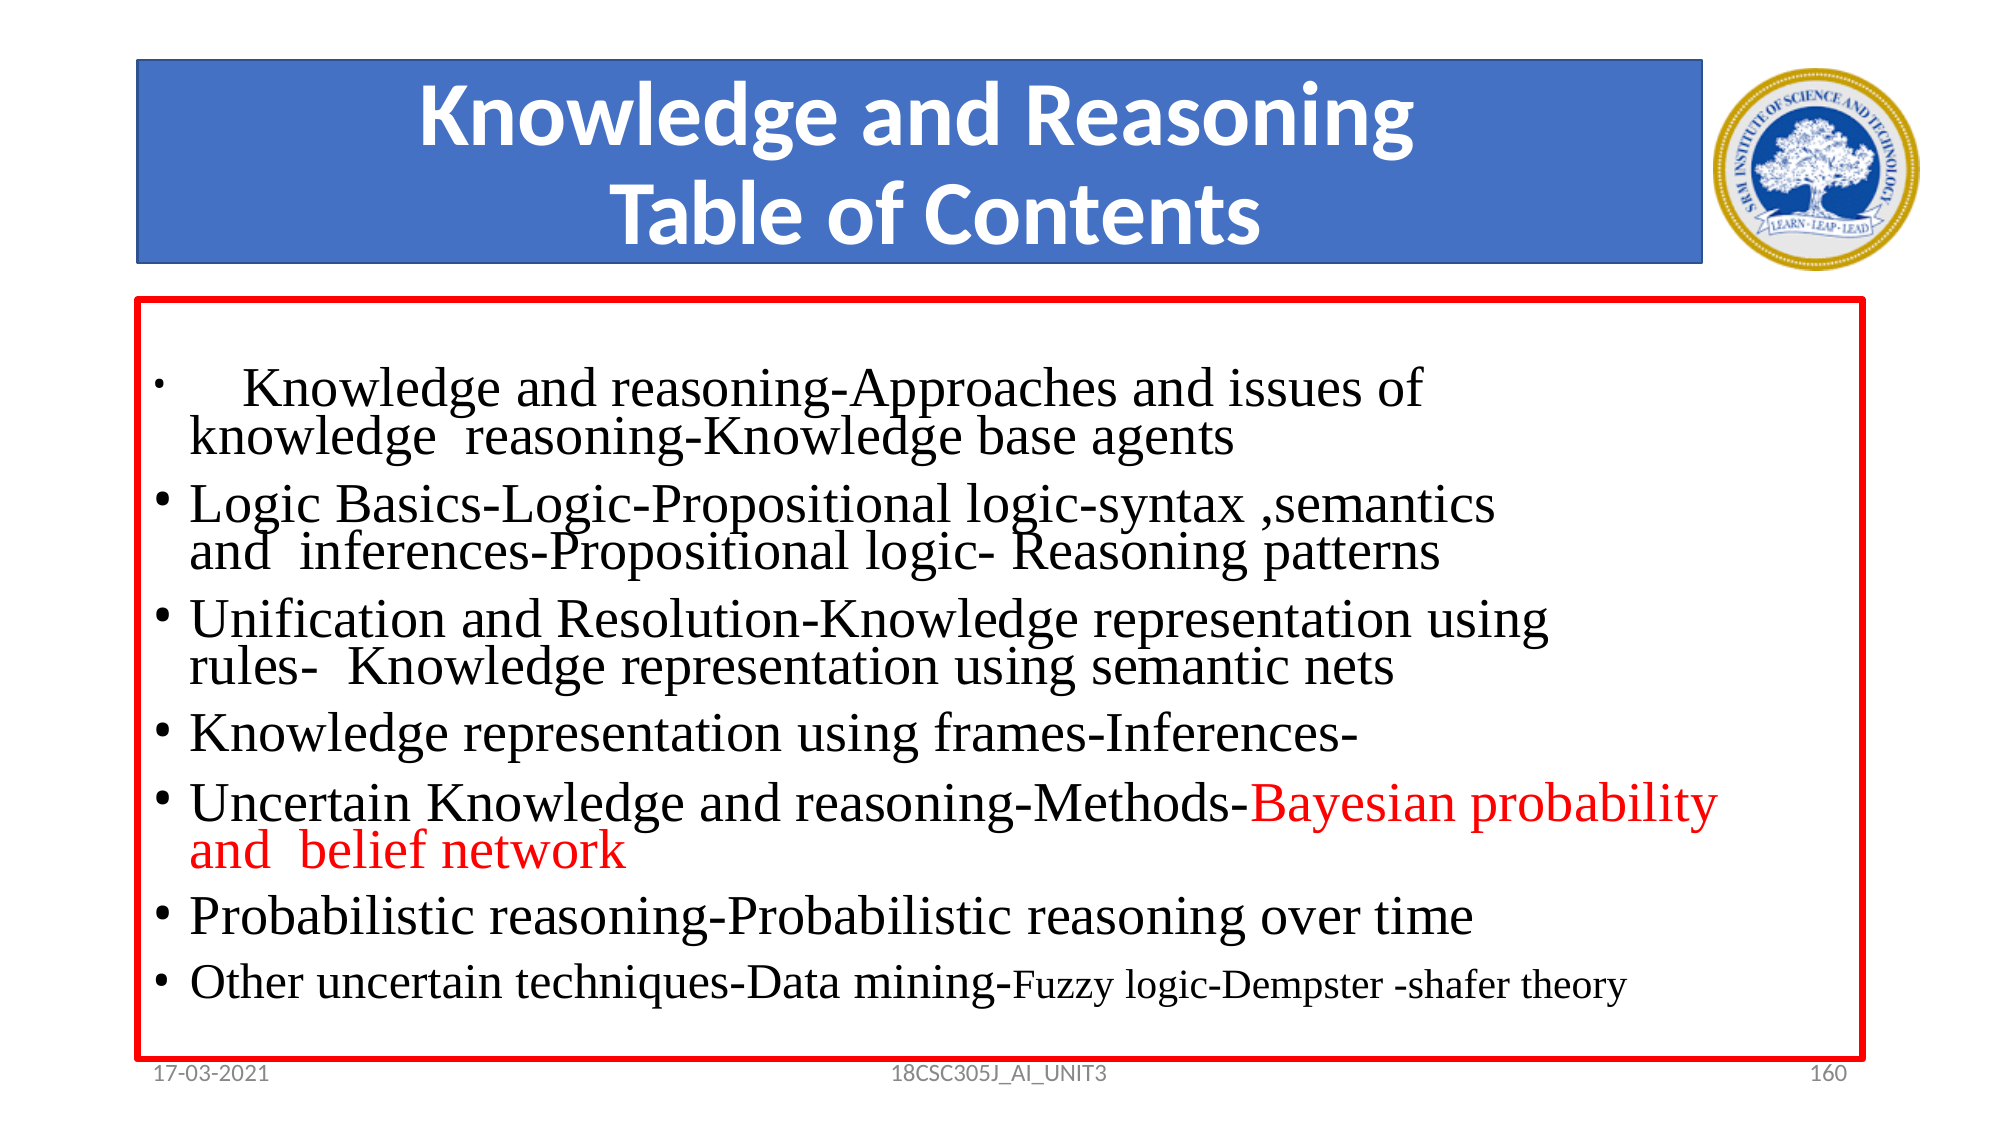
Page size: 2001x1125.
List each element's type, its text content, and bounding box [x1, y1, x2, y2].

title Knowledge and Reasoning Table of Contents [137, 60, 1702, 264]
picture [1713, 68, 1921, 271]
text_box Knowledge and reasoning-Approaches and issues of knowledge reasoning-Knowledge base agents Logic Basics-Logic-Propositional logic-syntax ,semantics and inferences-Propositional logic- Reasoning patterns Unification and Resolution-Knowledge representation using rules- Knowledge representation using semantic nets Knowledge representation using frames-Inferences- Uncertain Knowledge and reasoning-Methods-Bayesian probability and belief network Probabilistic reasoning-Probabilistic reasoning over time Other uncertain techniques-Data mining-Fuzzy logic-Dempster -shafer theory [150, 346, 1813, 1009]
text_box 17-03-2021 [150, 1060, 273, 1087]
text_box [137, 299, 1863, 1060]
footer 18CSC305J_AI_UNIT3 [888, 1060, 1112, 1125]
slide_number 160 [1803, 1060, 1854, 1125]
